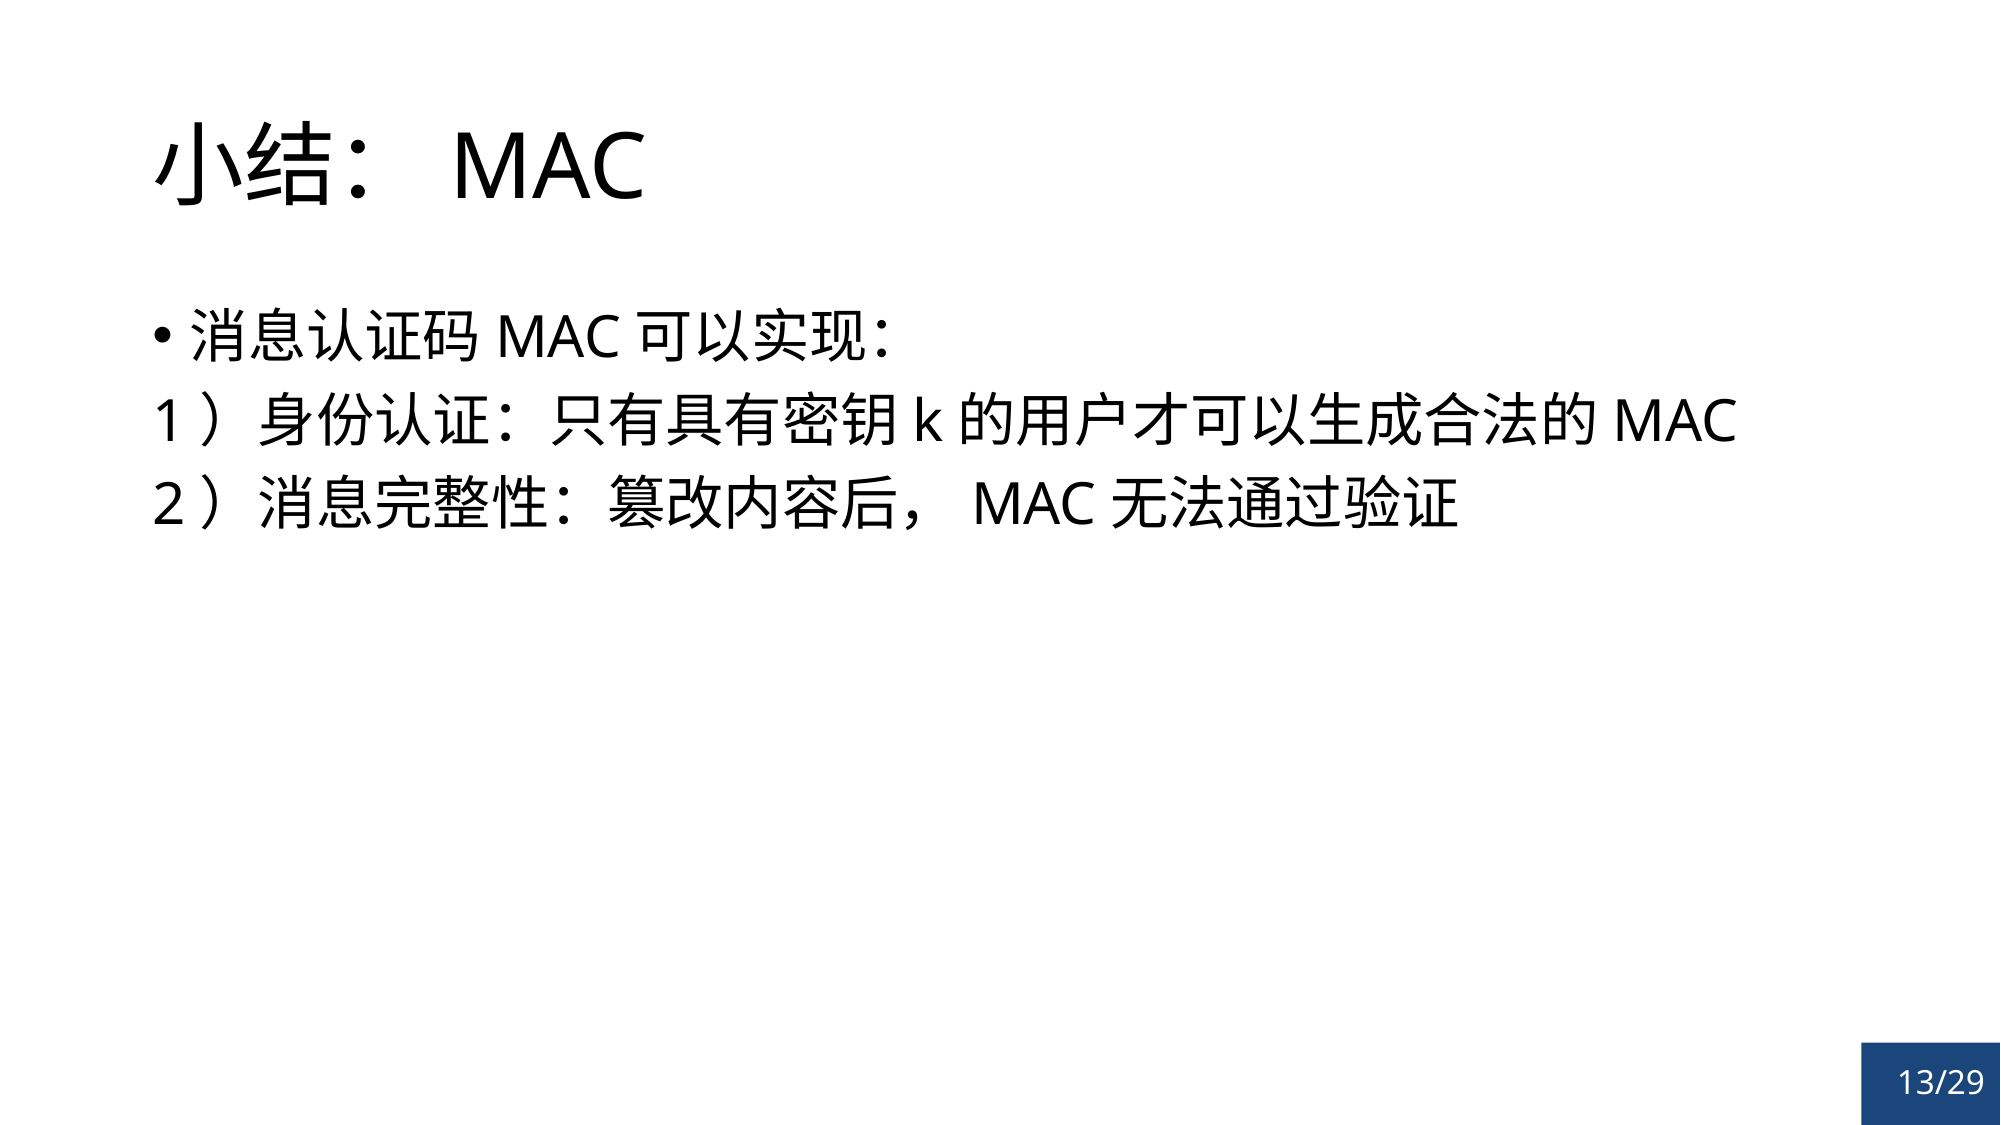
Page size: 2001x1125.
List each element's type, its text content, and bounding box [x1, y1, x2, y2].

slide_number 13/29 [1861, 1042, 2000, 1125]
list 消息认证码MAC可以实现： 1）身份认证：只有具有密钥k的用户才可以生成合法的MAC 2）消息完整性：篡改内容后，MAC无法通过验证 [137, 299, 1863, 1014]
title 小结：MAC [137, 59, 1863, 278]
